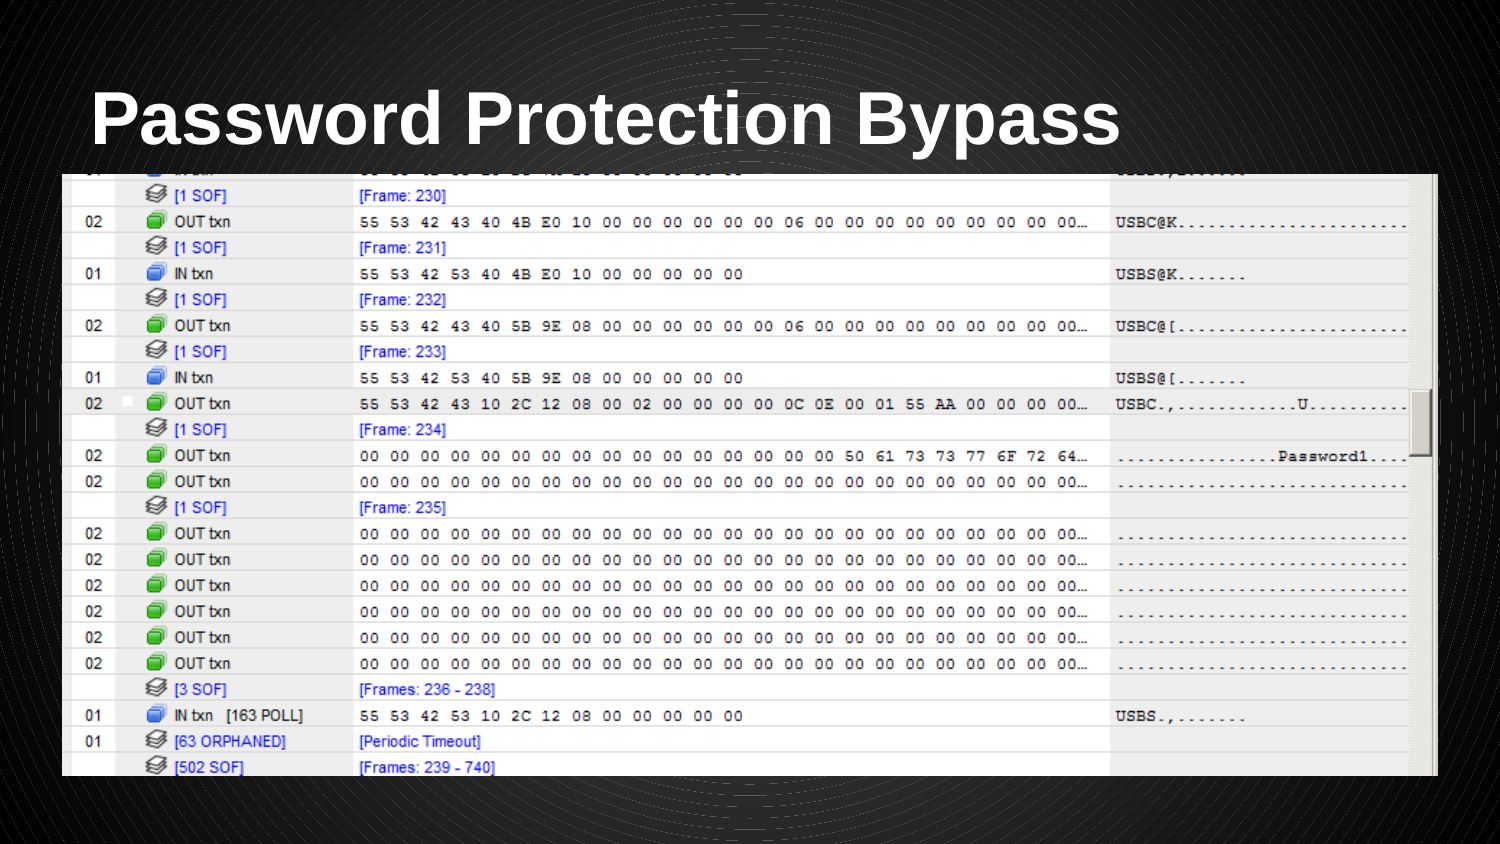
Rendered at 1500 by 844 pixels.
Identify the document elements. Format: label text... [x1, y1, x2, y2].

title Password Protection Bypass [75, 33, 1425, 172]
picture [62, 174, 1438, 777]
